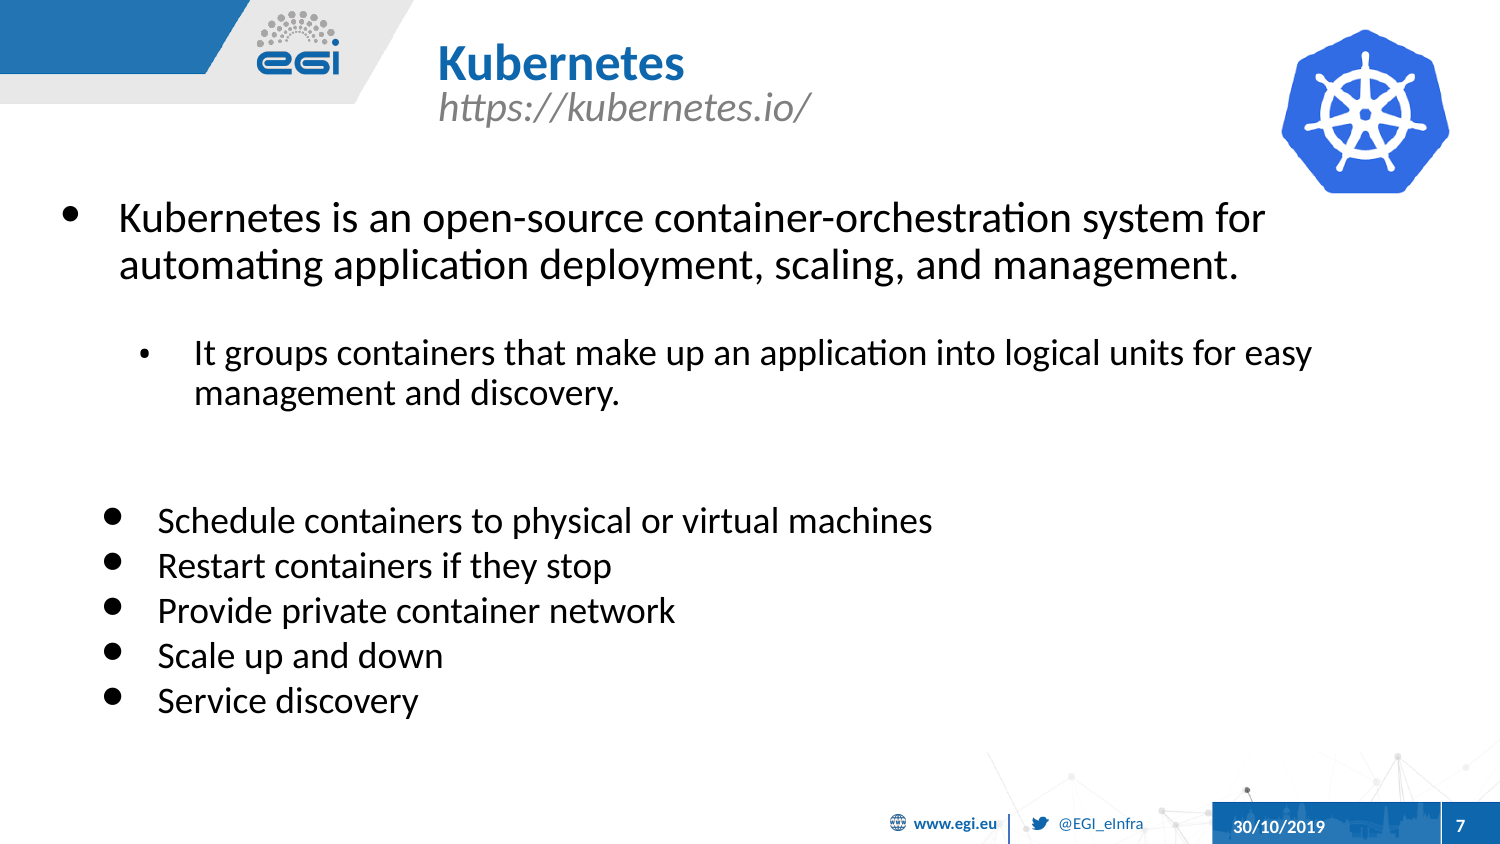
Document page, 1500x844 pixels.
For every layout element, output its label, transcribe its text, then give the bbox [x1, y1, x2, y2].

subtitle https://kubernetes.io/ [423, 78, 1199, 139]
picture [0, 0, 1500, 844]
title Kubernetes [423, 27, 1199, 78]
list Kubernetes is an open-source container-orchestration system for automating application deployment, scaling, and management. It groups containers that make up an application into logical units for easy management and discovery. [28, 187, 1470, 472]
text_box Schedule containers to physical or virtual machines Restart containers if they stop Provide private container network Scale up and down Service discovery [67, 488, 1403, 753]
